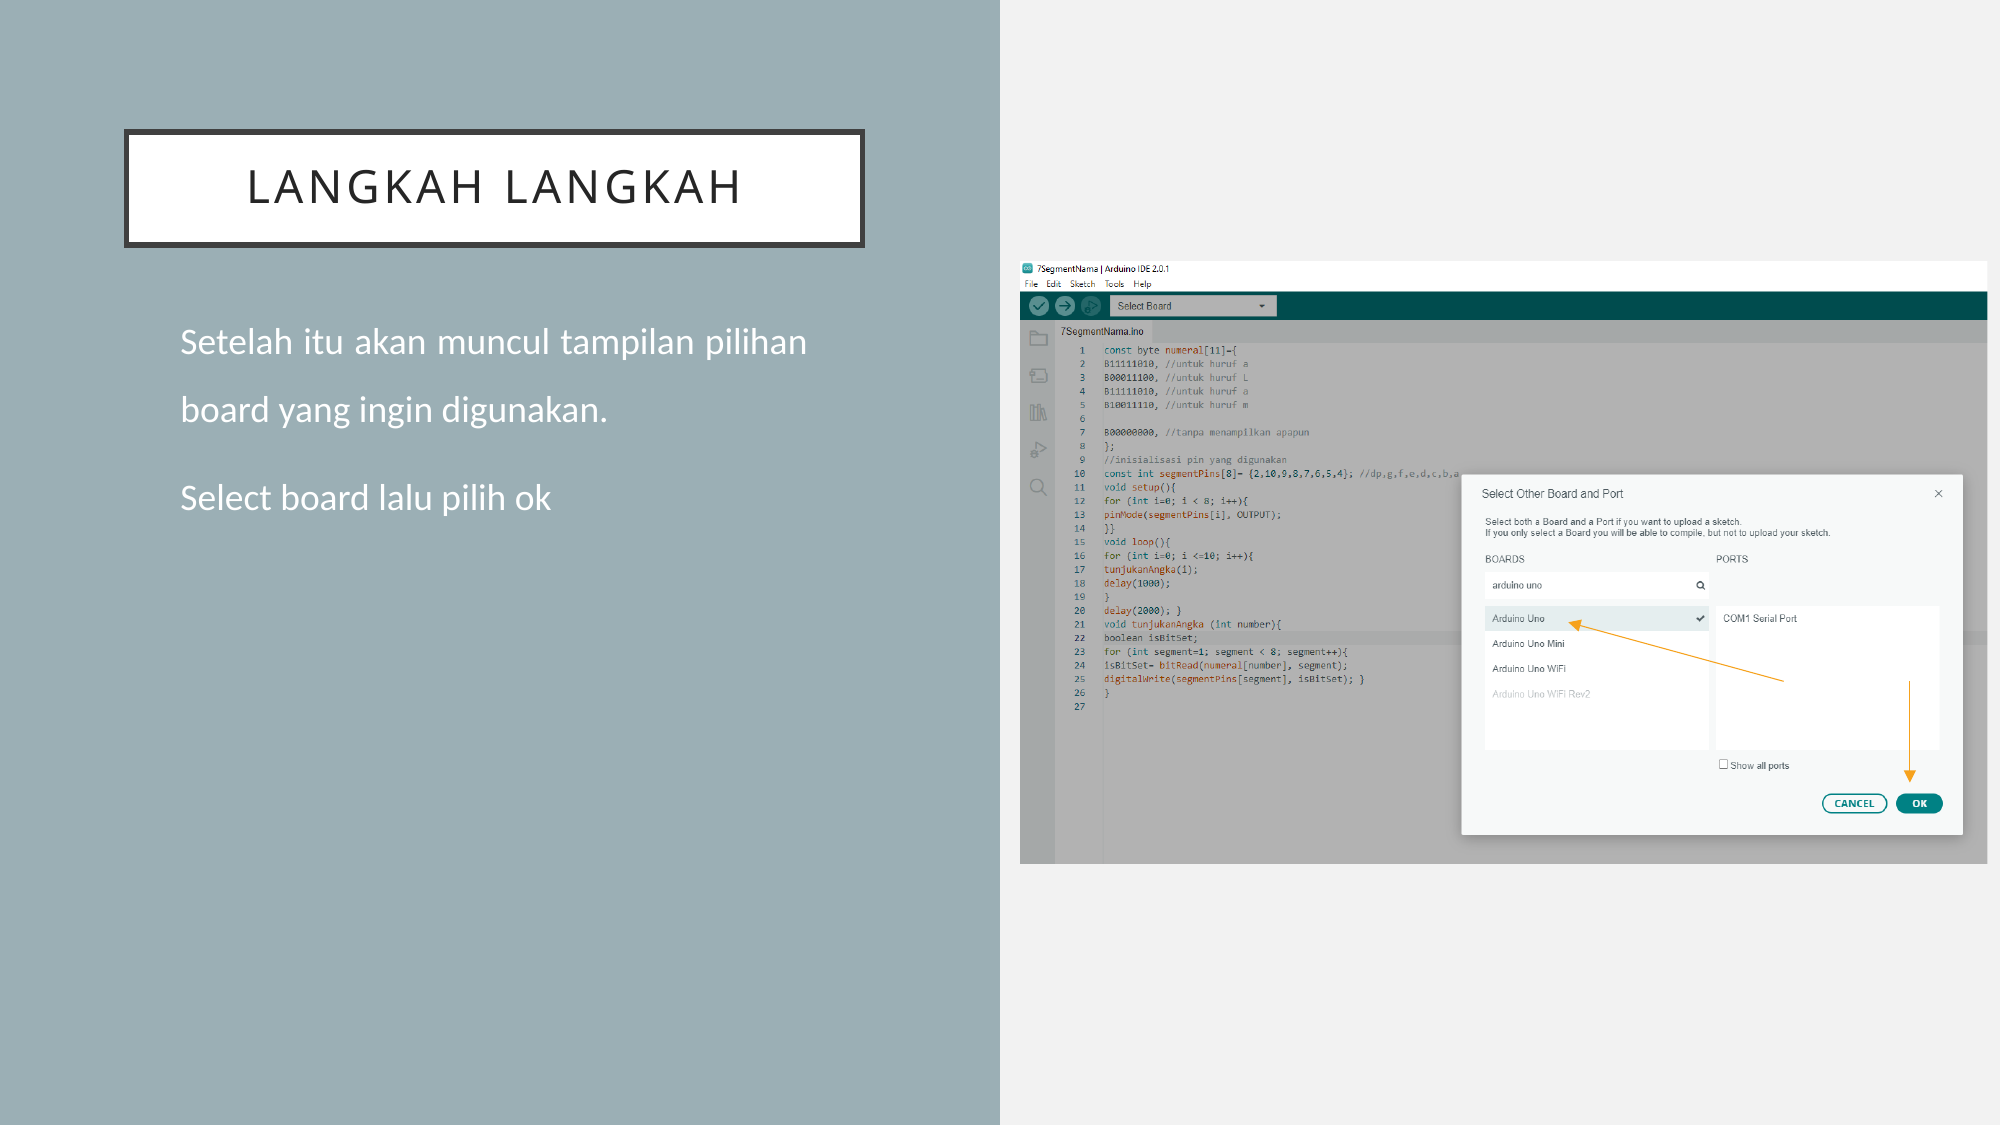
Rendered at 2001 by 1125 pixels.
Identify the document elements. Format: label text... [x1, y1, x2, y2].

list Setelah itu akan muncul tampilan pilihan board yang ingin digunakan. Select board lalu pilih ok [126, 287, 863, 993]
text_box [1568, 622, 1784, 682]
title Langkah langkah [124, 129, 865, 248]
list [1019, 260, 1988, 864]
